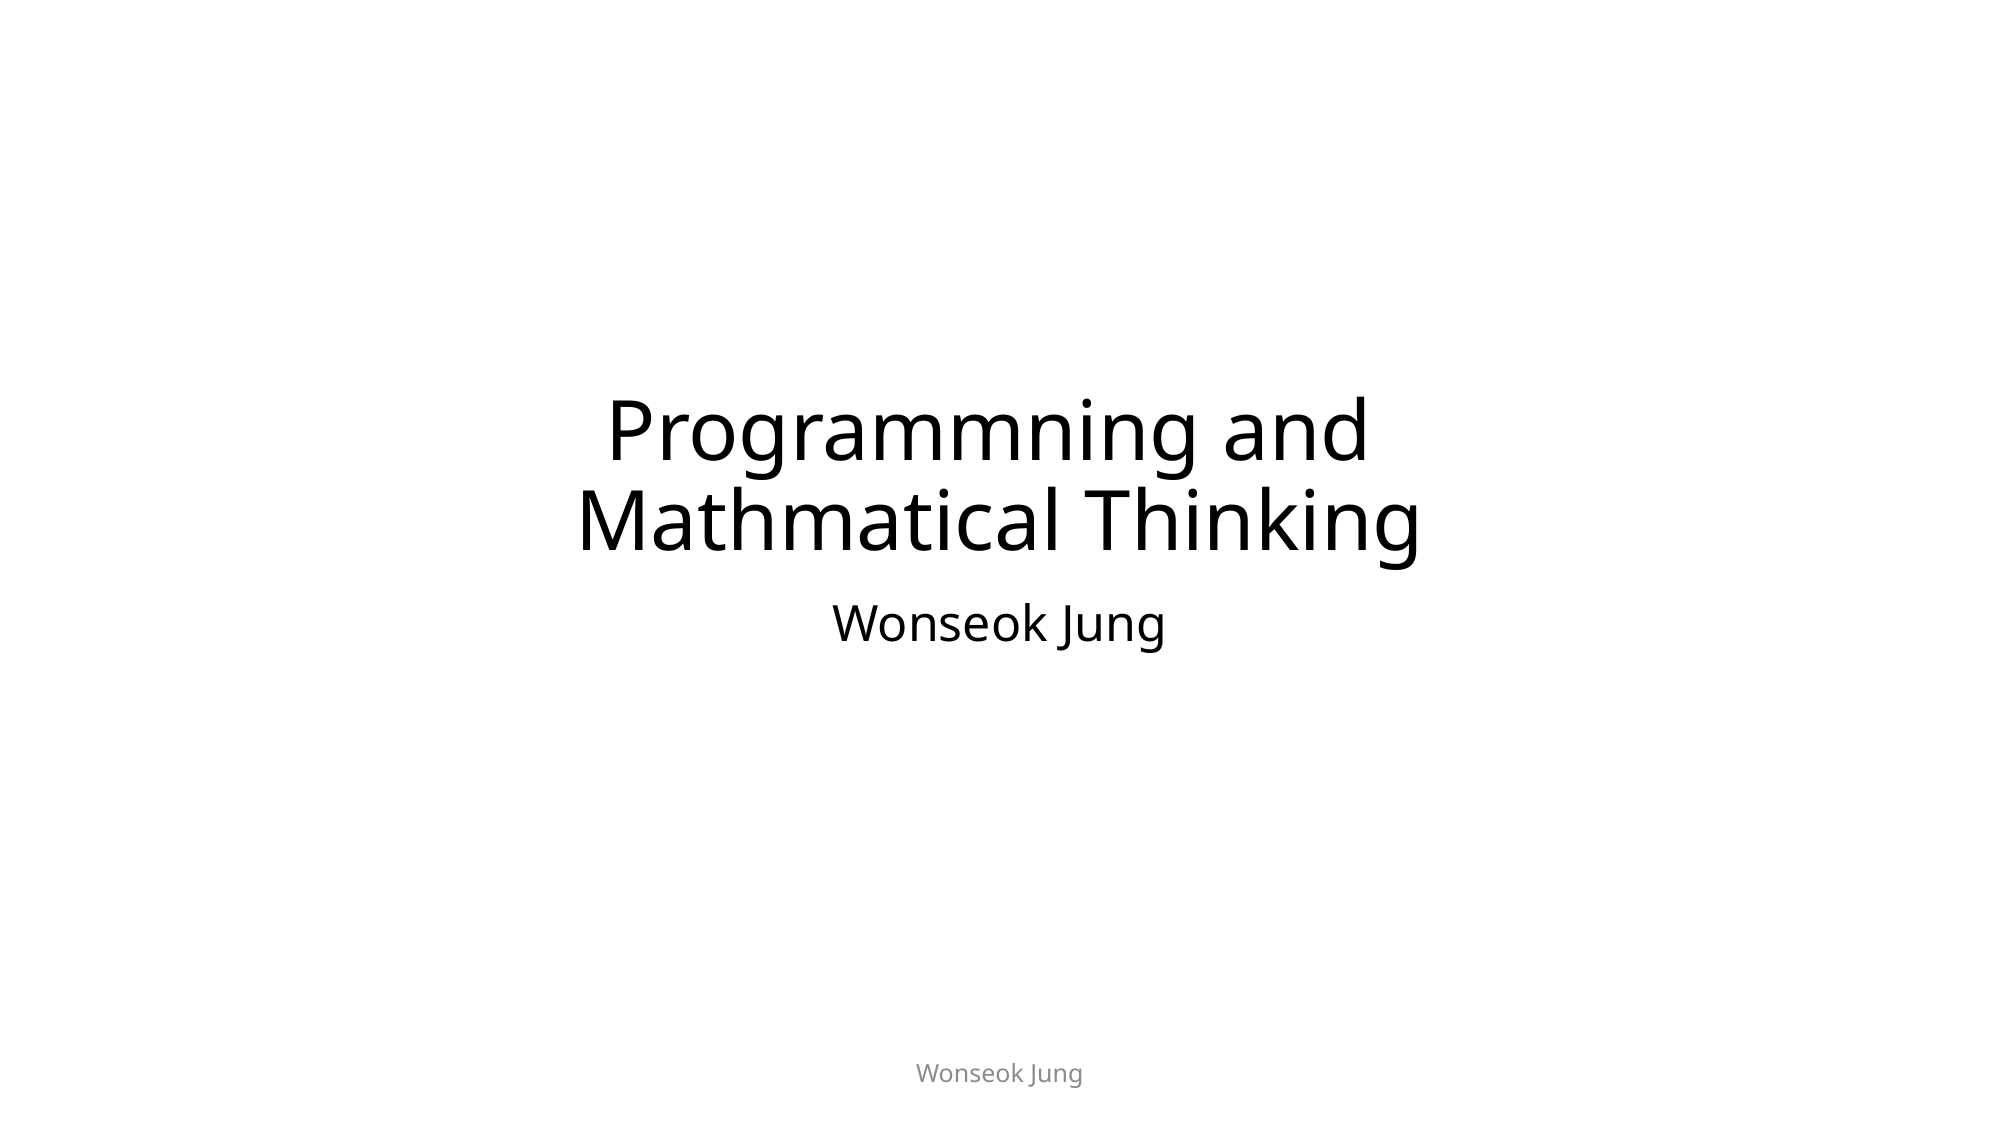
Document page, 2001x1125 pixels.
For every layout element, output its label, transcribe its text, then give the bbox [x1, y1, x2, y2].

subtitle Wonseok Jung [249, 590, 1750, 863]
title Programmning and Mathmatical Thinking [249, 184, 1750, 576]
footer Wonseok Jung [662, 1042, 1338, 1103]
